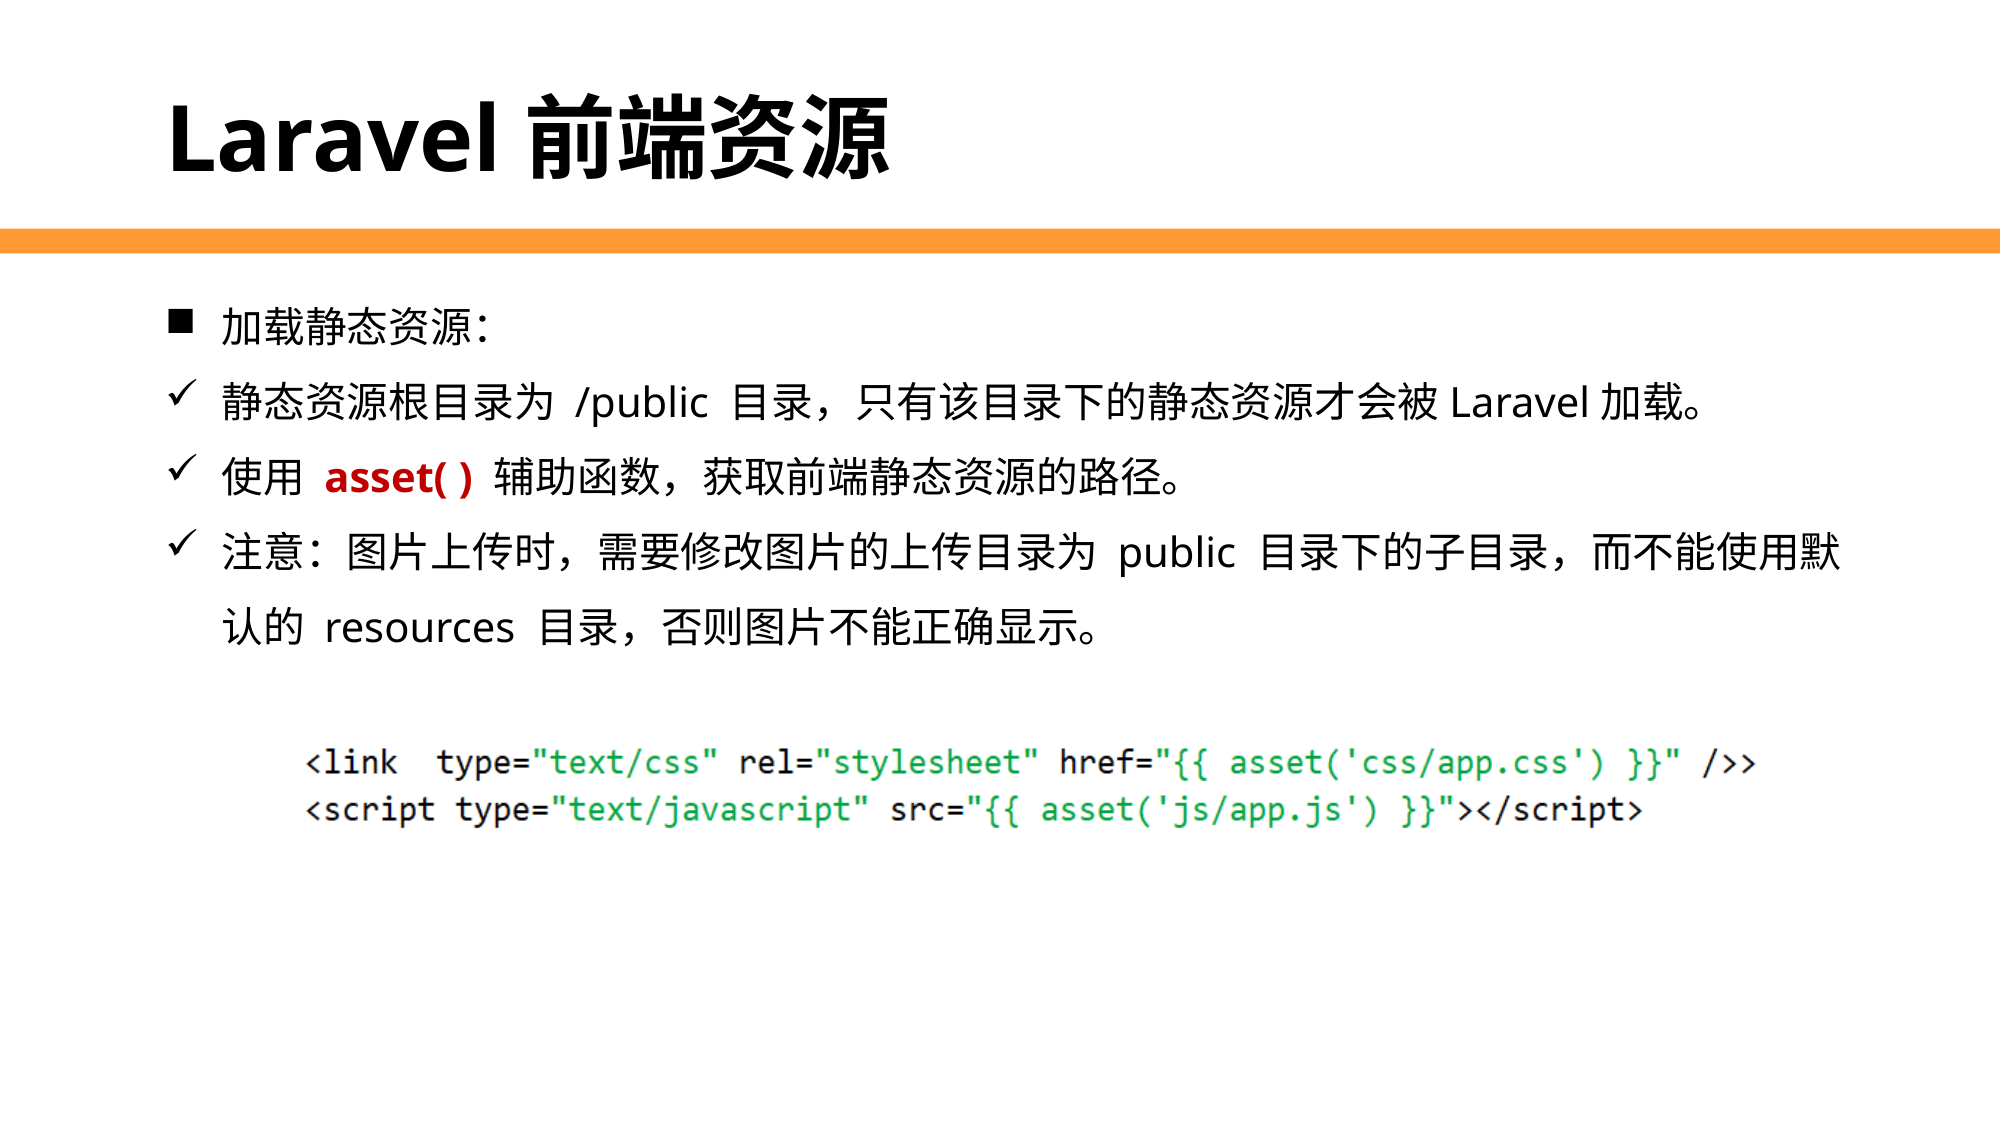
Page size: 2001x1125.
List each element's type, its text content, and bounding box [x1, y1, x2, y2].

picture [297, 734, 1765, 834]
list Laravel前端资源 [150, 84, 1387, 198]
text_box 加载静态资源： 静态资源根目录为 /public 目录，只有该目录下的静态资源才会被Laravel加载。 使用 asset( ) 辅助函数，获取前端静态资源的路径。 注意：图片上传时，需要修改图片的上传目录为 public 目录下的子目录，而不能使用默认的 resources 目录，否则图片不能正确显示。 [150, 268, 1859, 659]
